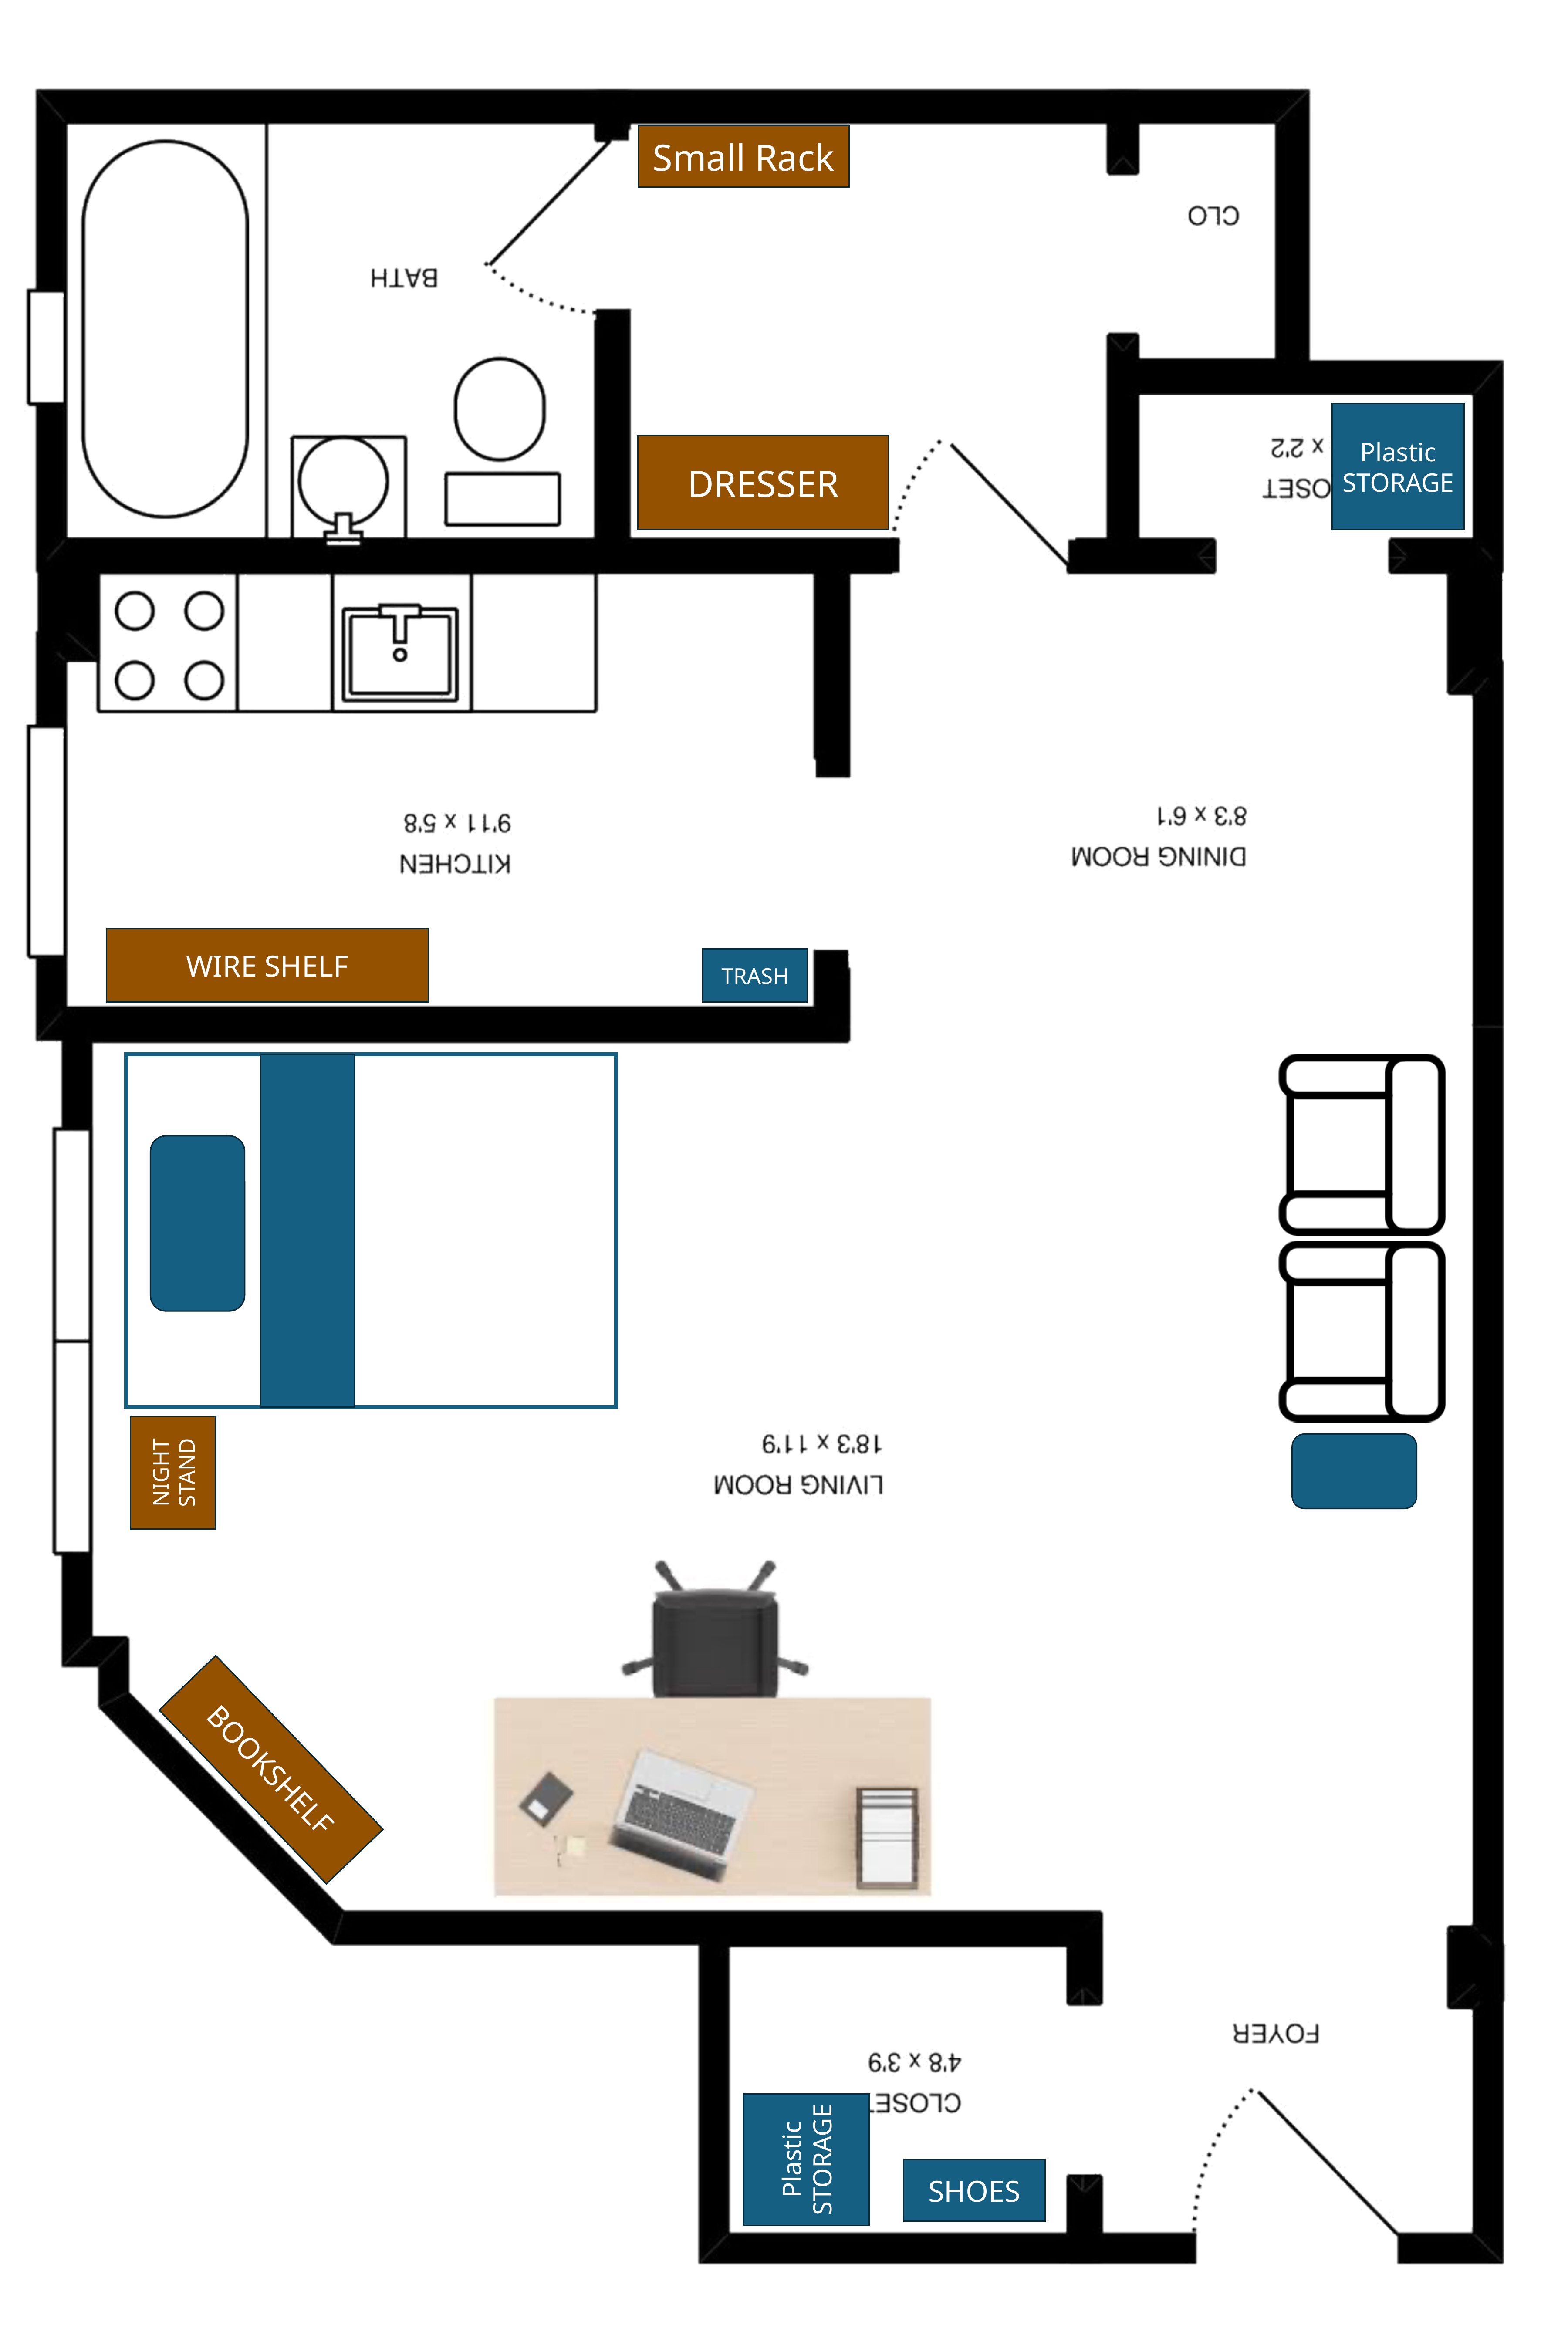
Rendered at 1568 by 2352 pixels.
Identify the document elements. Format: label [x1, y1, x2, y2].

picture [0, 75, 1536, 2277]
text_box [125, 1054, 616, 1407]
